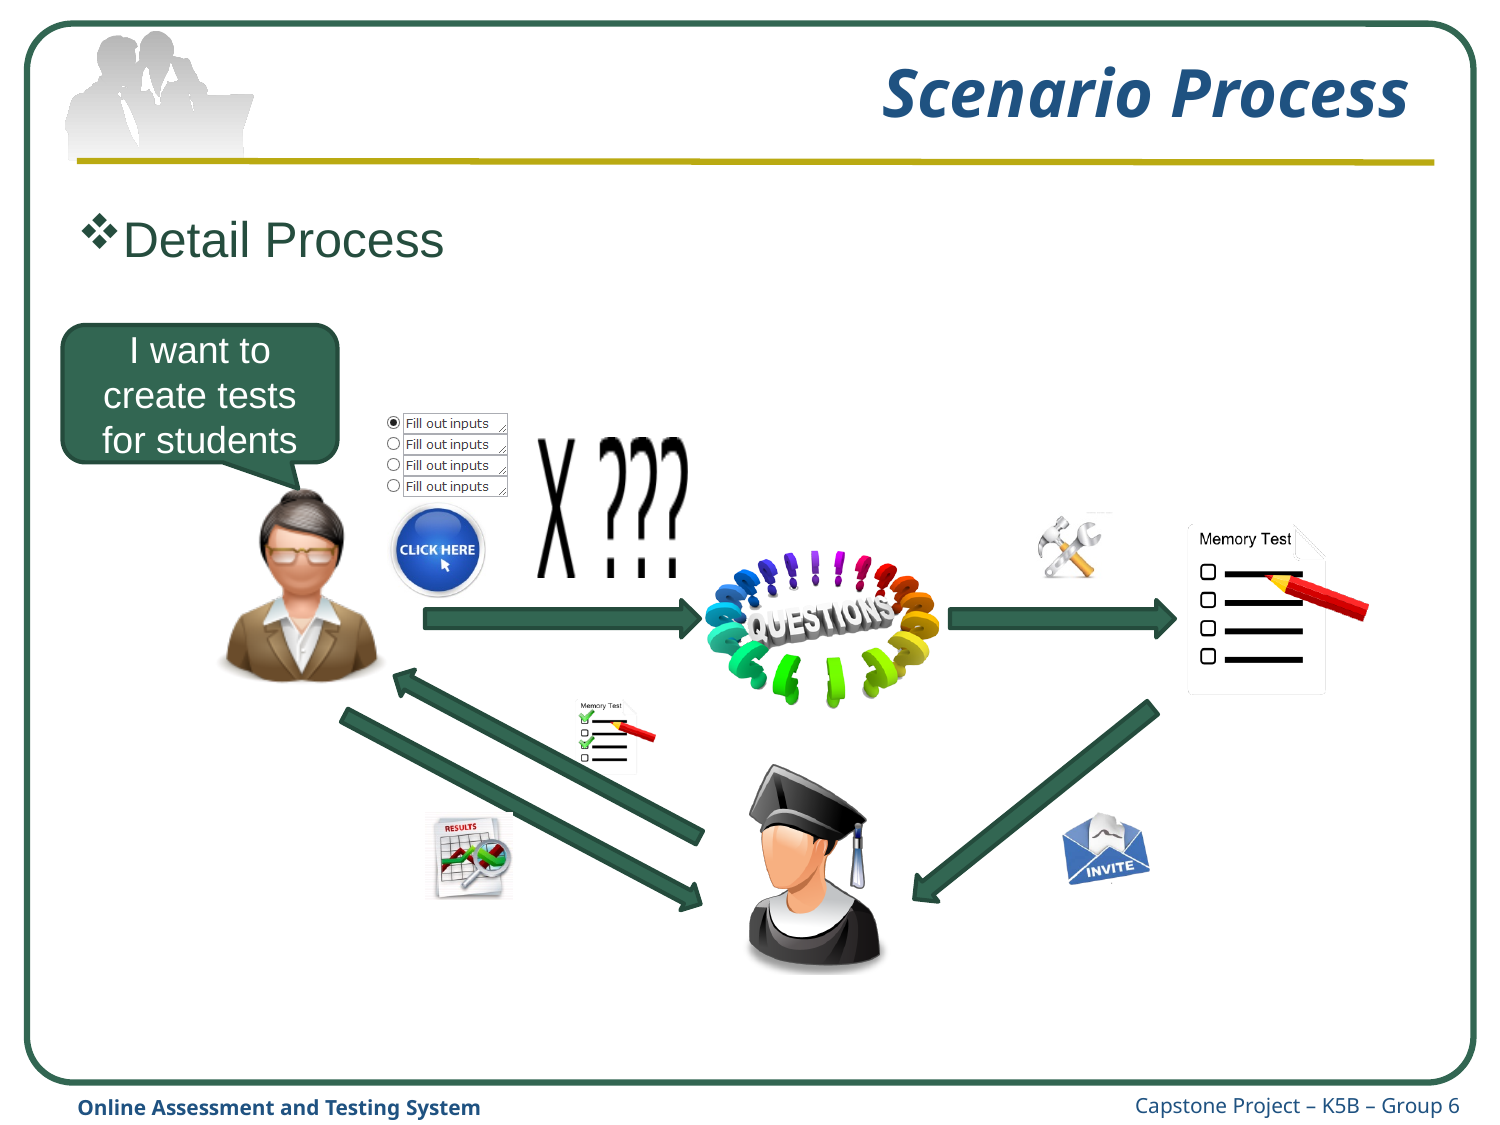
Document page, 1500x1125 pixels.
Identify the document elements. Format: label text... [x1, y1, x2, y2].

picture [537, 437, 973, 713]
text_box [422, 598, 682, 640]
picture [574, 699, 656, 776]
picture [199, 412, 510, 688]
picture [699, 762, 913, 976]
text_box [338, 706, 694, 913]
picture [1062, 812, 1151, 886]
text_box I want to create tests for students [60, 335, 340, 485]
footer Capstone Project – K5B – Group 6 [999, 1084, 1476, 1125]
text_box [575, 783, 694, 846]
text_box [978, 598, 1178, 640]
picture [1187, 524, 1369, 695]
slide_number Online Assessment and Testing System [62, 1087, 601, 1125]
picture [1024, 512, 1113, 583]
title Scenario Process [74, 44, 1426, 138]
text_box [398, 667, 571, 781]
text_box [916, 698, 1161, 904]
text_box Detail Process [62, 199, 1438, 335]
picture [424, 812, 513, 901]
